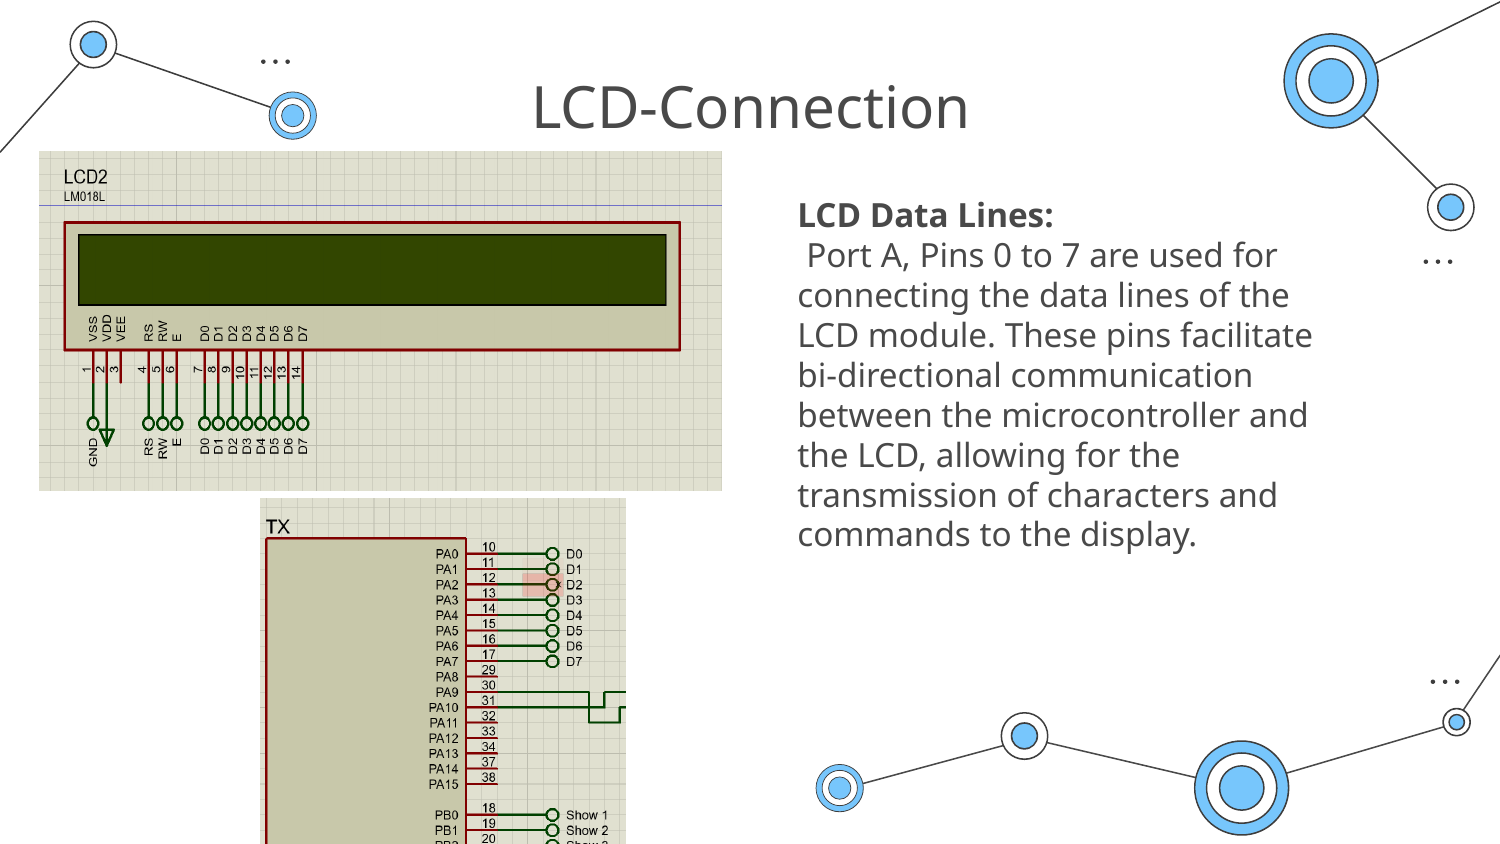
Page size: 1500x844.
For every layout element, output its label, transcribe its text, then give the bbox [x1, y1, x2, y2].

title LCD-Connection [208, 55, 1293, 146]
subtitle LCD Data Lines: Port A, Pins 0 to 7 are used for connecting the data lines of the LCD module. These pins facilitate bi-directional communication between the microcontroller and the LCD, allowing for the transmission of characters and commands to the display. [782, 179, 1366, 615]
picture [39, 151, 722, 491]
picture [260, 498, 626, 844]
